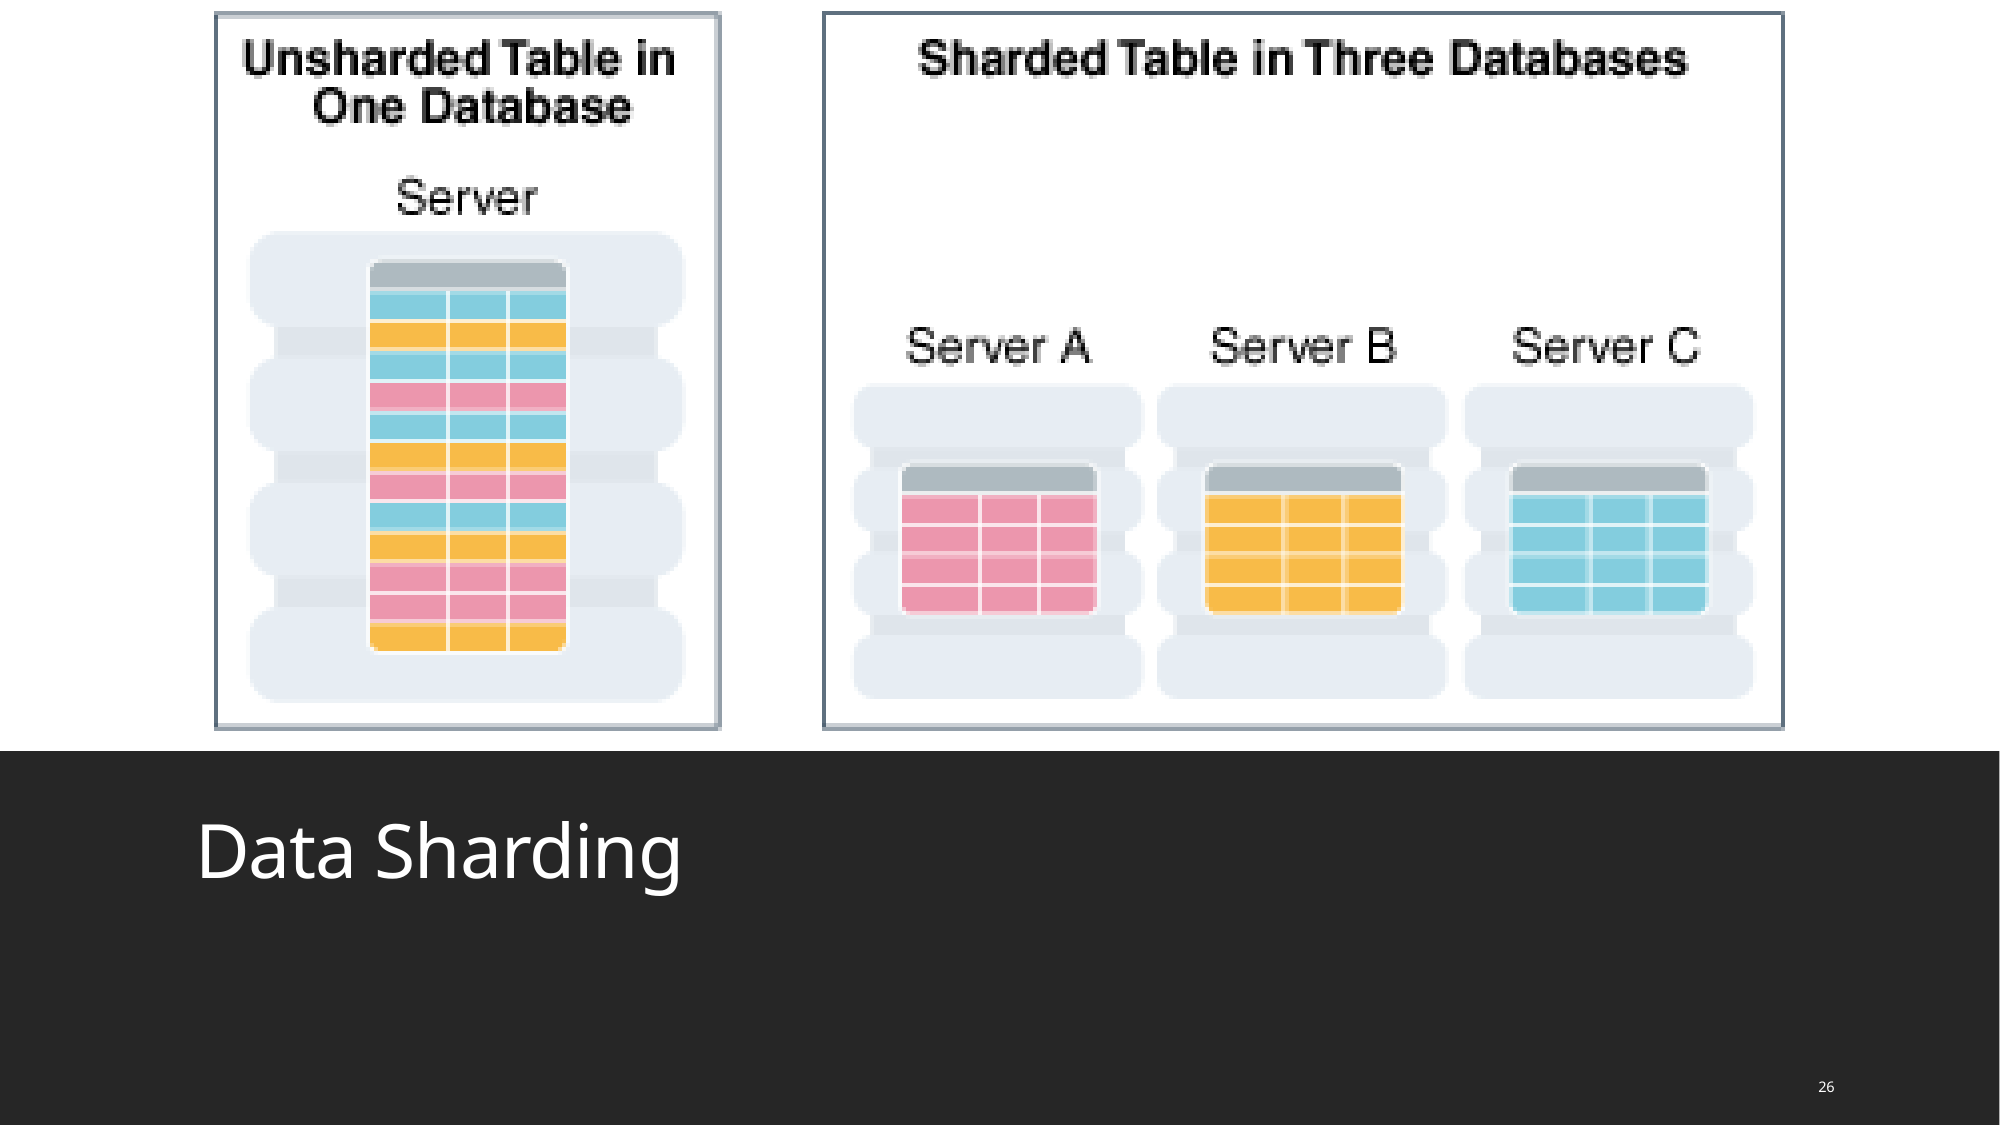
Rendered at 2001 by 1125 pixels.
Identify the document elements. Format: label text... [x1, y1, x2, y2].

picture [198, 0, 1802, 752]
slide_number 26 [1803, 1057, 1932, 1118]
title Data Sharding [180, 787, 1839, 910]
